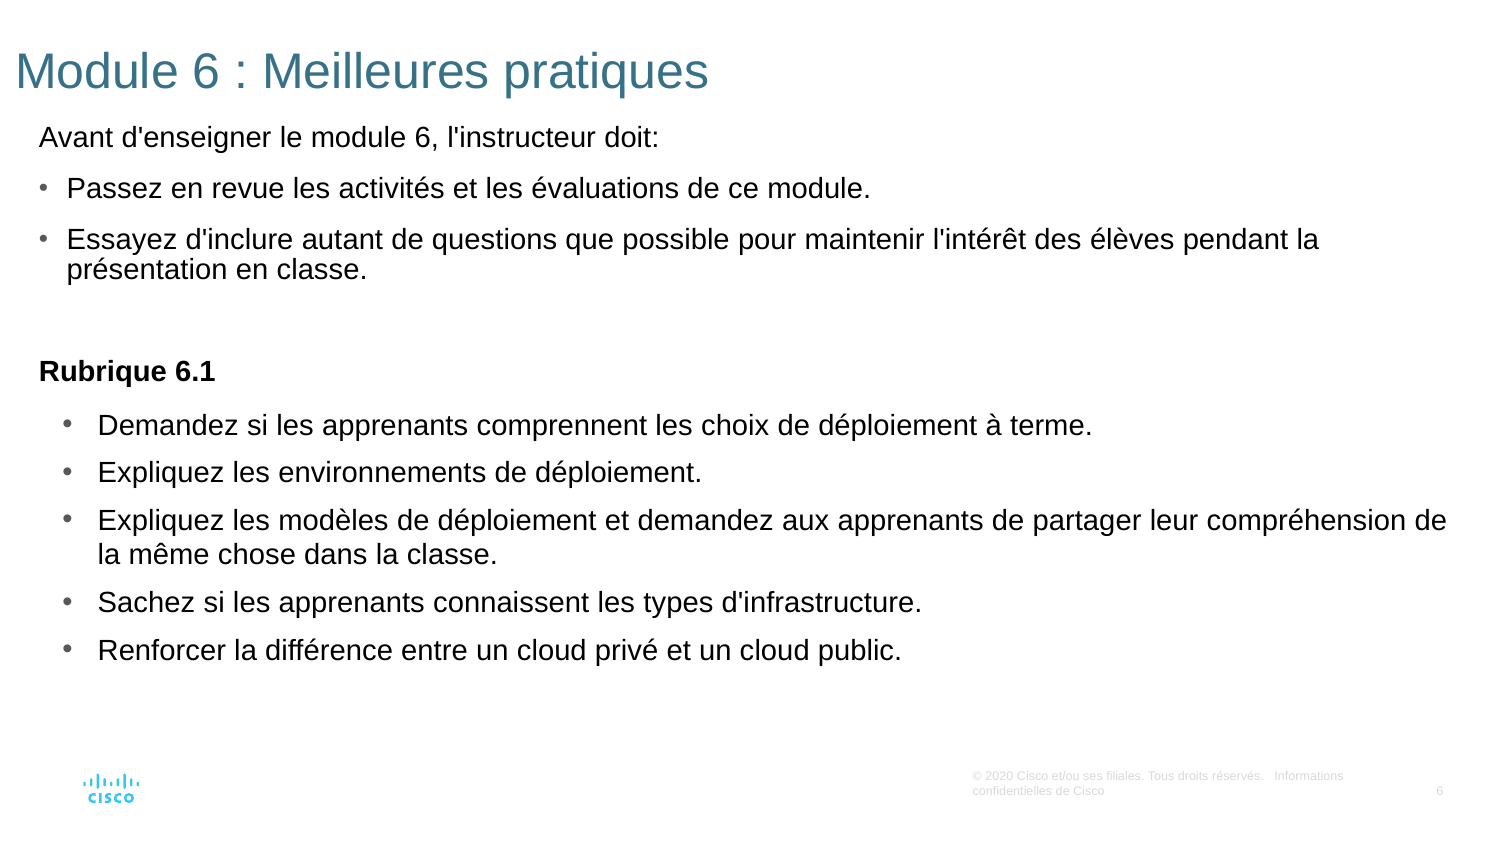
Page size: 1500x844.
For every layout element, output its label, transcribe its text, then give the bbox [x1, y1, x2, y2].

list Avant d'enseigner le module 6, l'instructeur doit: Passez en revue les activités et les évaluations de ce module. Essayez d'inclure autant de questions que possible pour maintenir l'intérêt des élèves pendant la présentation en classe. Rubrique 6.1 Demandez si les apprenants comprennent les choix de déploiement à terme. Expliquez les environnements de déploiement. Expliquez les modèles de déploiement et demandez aux apprenants de partager leur compréhension de la même chose dans la classe. Sachez si les apprenants connaissent les types d'infrastructure. Renforcer la différence entre un cloud privé et un cloud public. [23, 116, 1500, 799]
title Module 6 : Meilleures pratiques [0, 6, 1500, 131]
